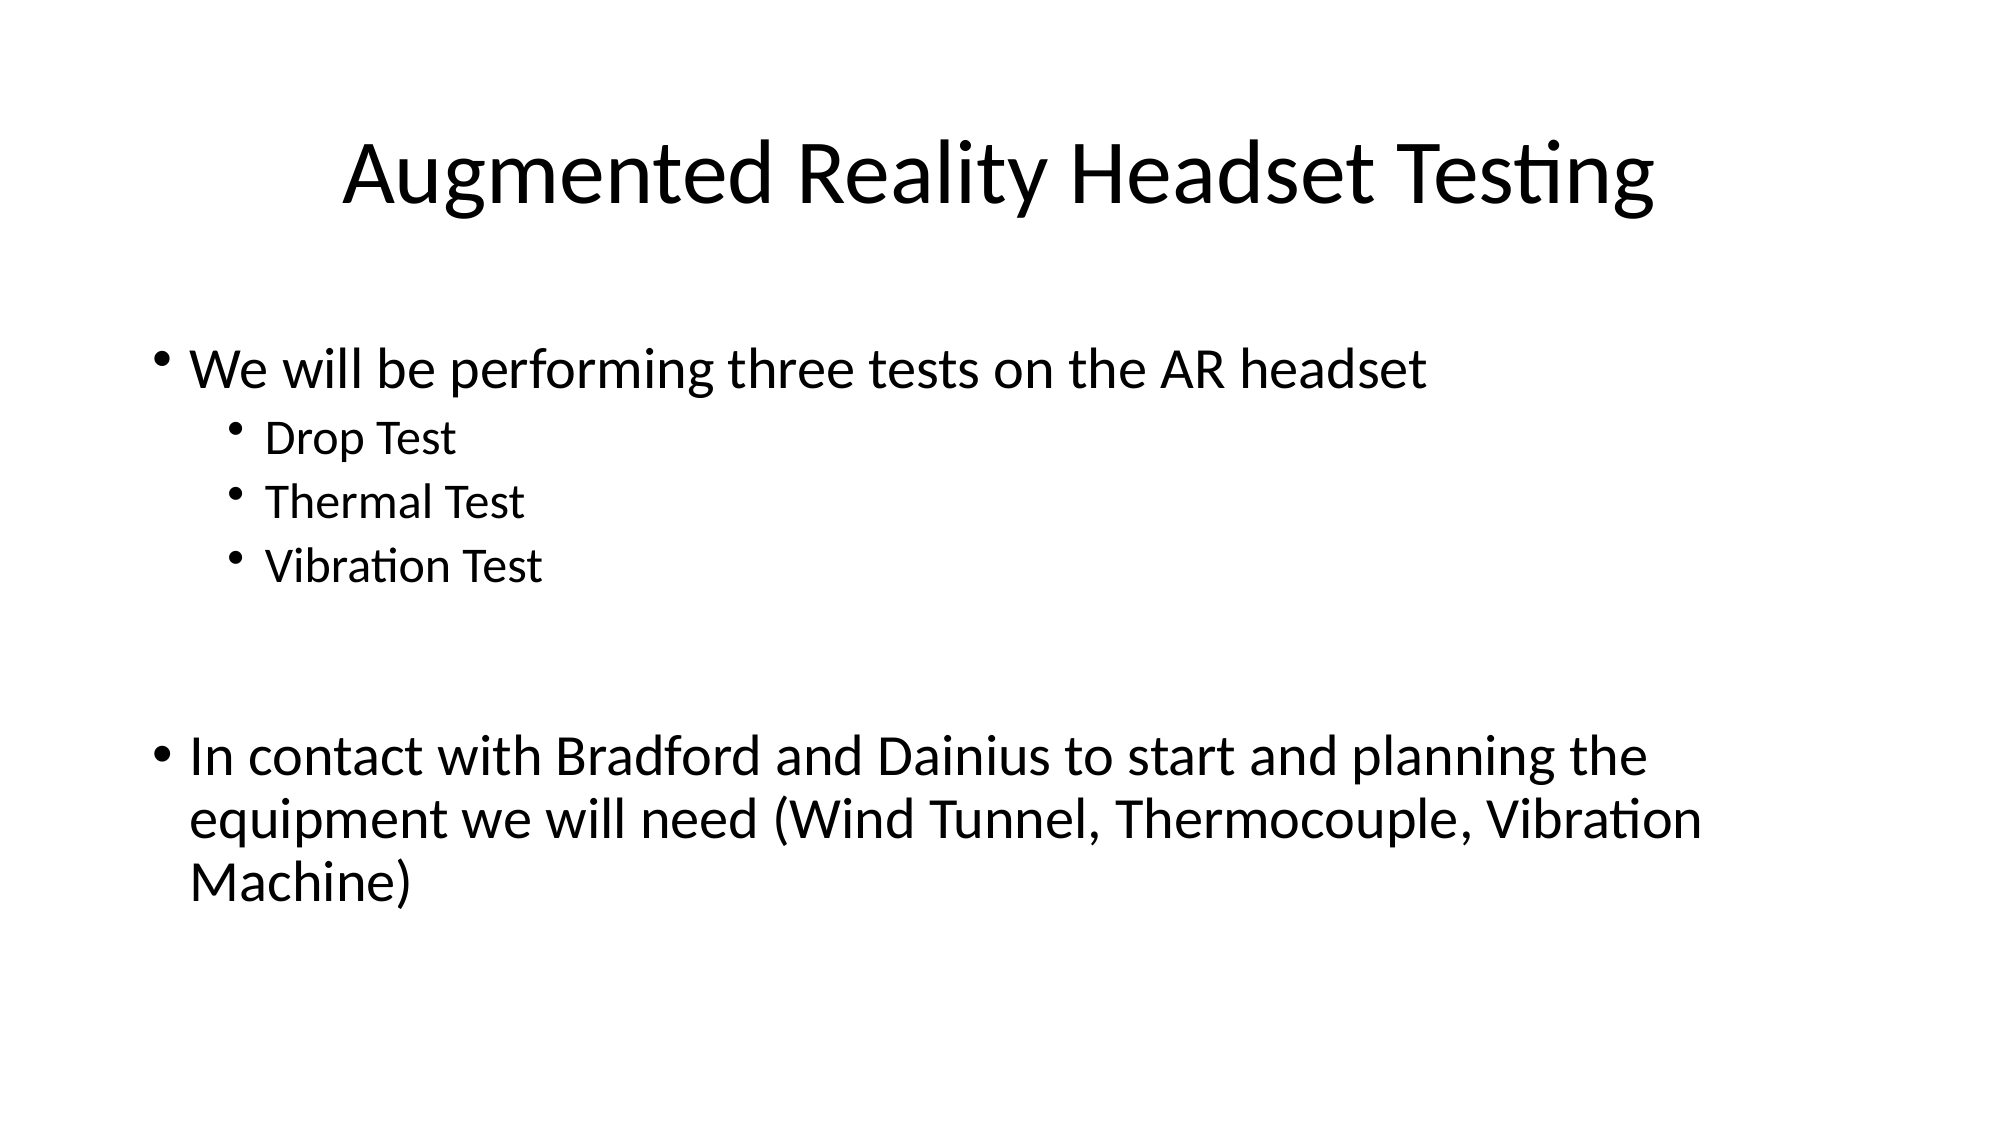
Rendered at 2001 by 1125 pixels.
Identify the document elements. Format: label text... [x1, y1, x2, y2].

text_box In contact with Bradford and Dainius to start and planning the equipment we will need (Wind Tunnel, Thermocouple, Vibration Machine) [137, 717, 1863, 986]
text_box Augmented Reality Headset Testing [137, 65, 1863, 283]
text_box We will be performing three tests on the AR headset Drop Test Thermal Test Vibration Test [137, 330, 1863, 664]
